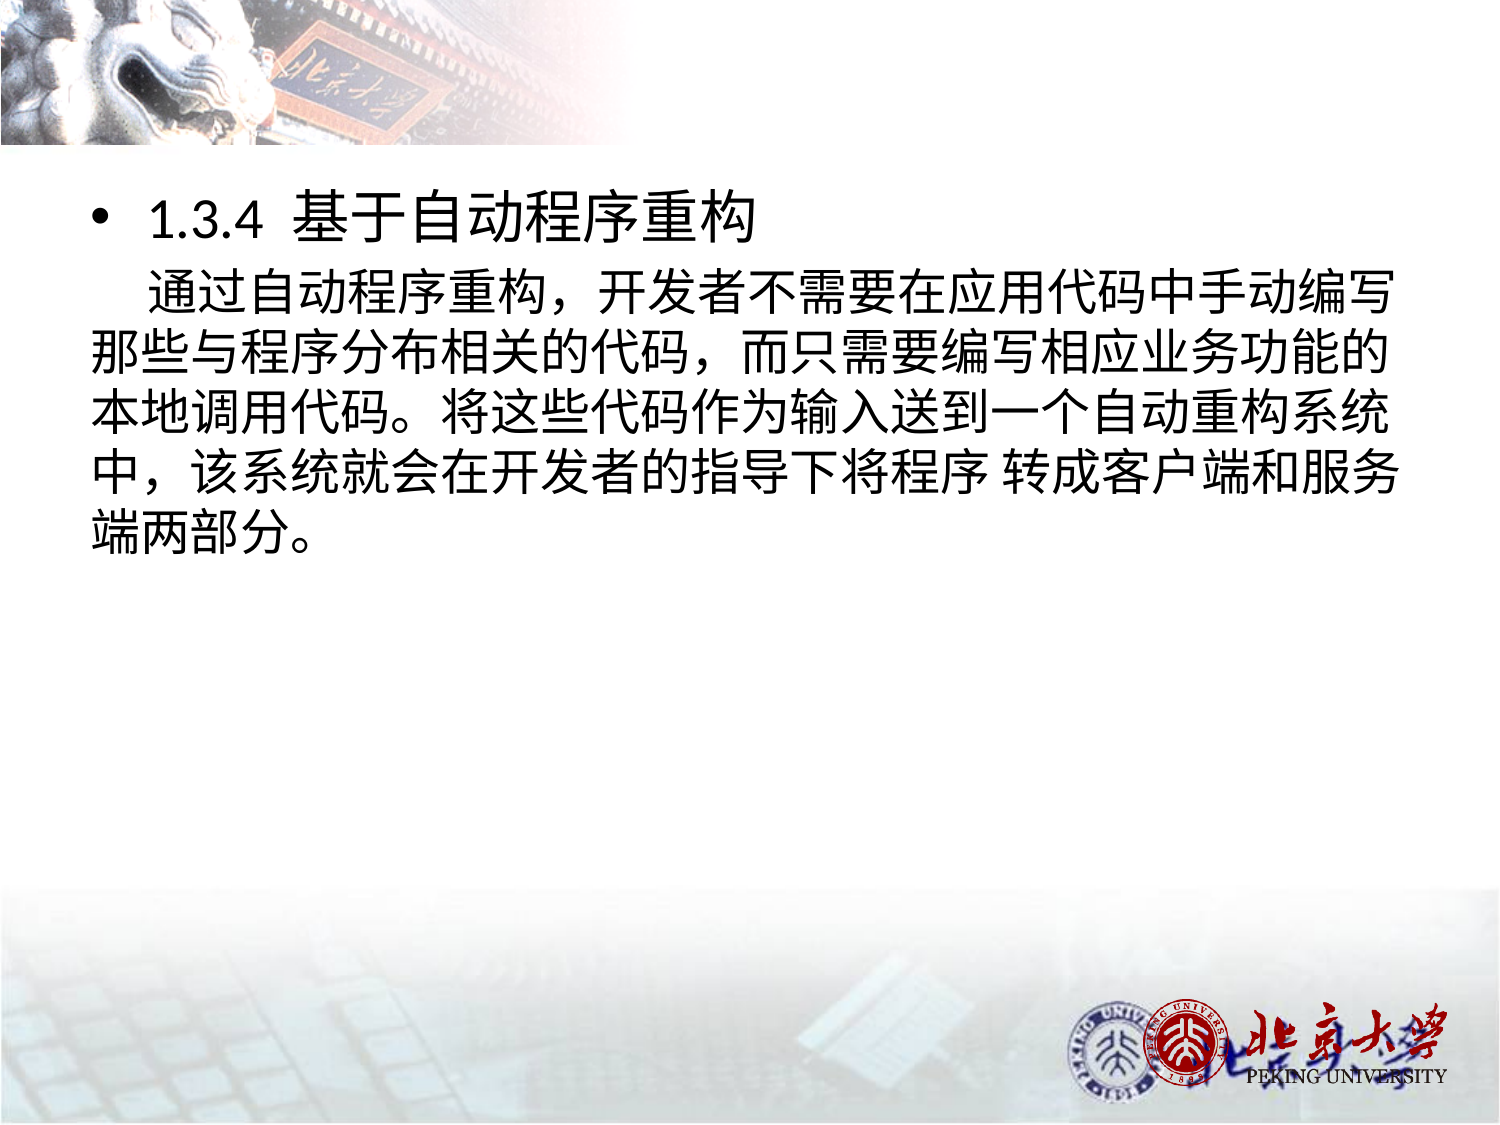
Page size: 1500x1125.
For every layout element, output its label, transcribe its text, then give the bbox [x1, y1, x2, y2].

list 1.3.4 基于自动程序重构 通过自动程序重构，开发者不需要在应用代码中手动编写那些与程序分布相关的代码，而只需要编写相应业务功能的本地调用代码。将这些代码作为输入送到一个自动重构系统中，该系统就会在开发者的指导下将程序 转成客户端和服务端两部分。 [75, 172, 1425, 1012]
picture [0, 0, 1500, 1125]
